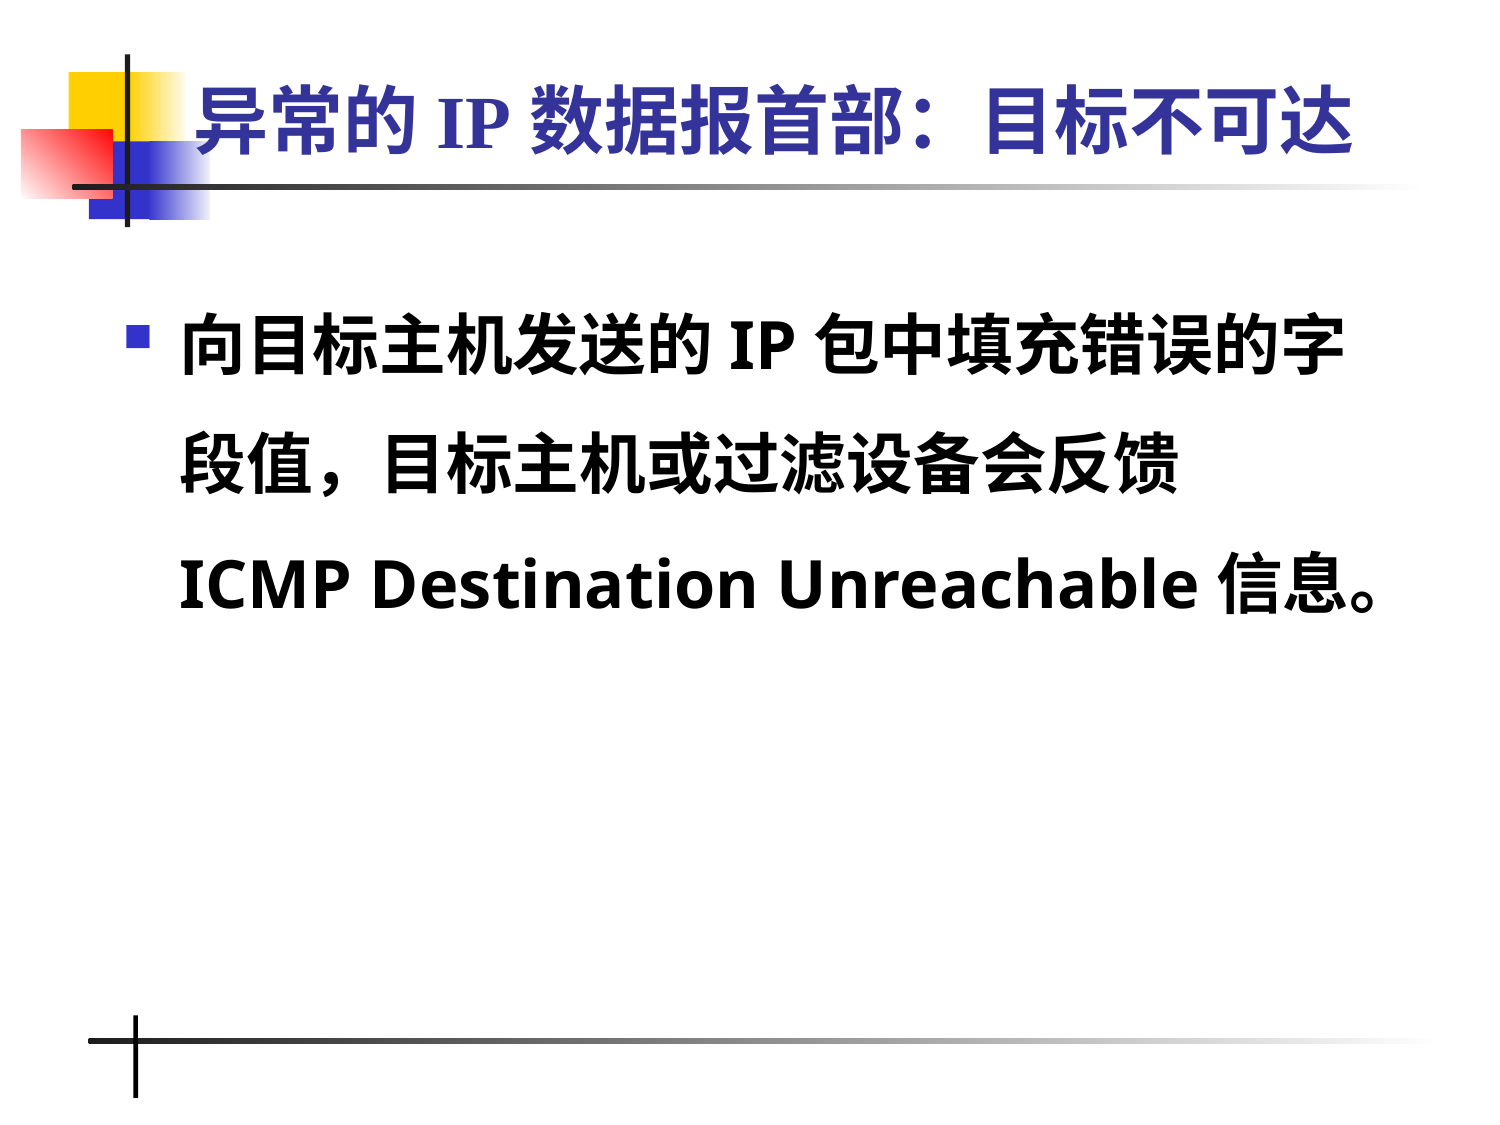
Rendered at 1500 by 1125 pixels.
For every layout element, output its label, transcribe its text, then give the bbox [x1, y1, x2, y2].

list 向目标主机发送的IP包中填充错误的字段值，目标主机或过滤设备会反馈ICMP Destination Unreachable信息。 [107, 254, 1384, 931]
title 异常的IP数据报首部：目标不可达 [178, 40, 1421, 171]
